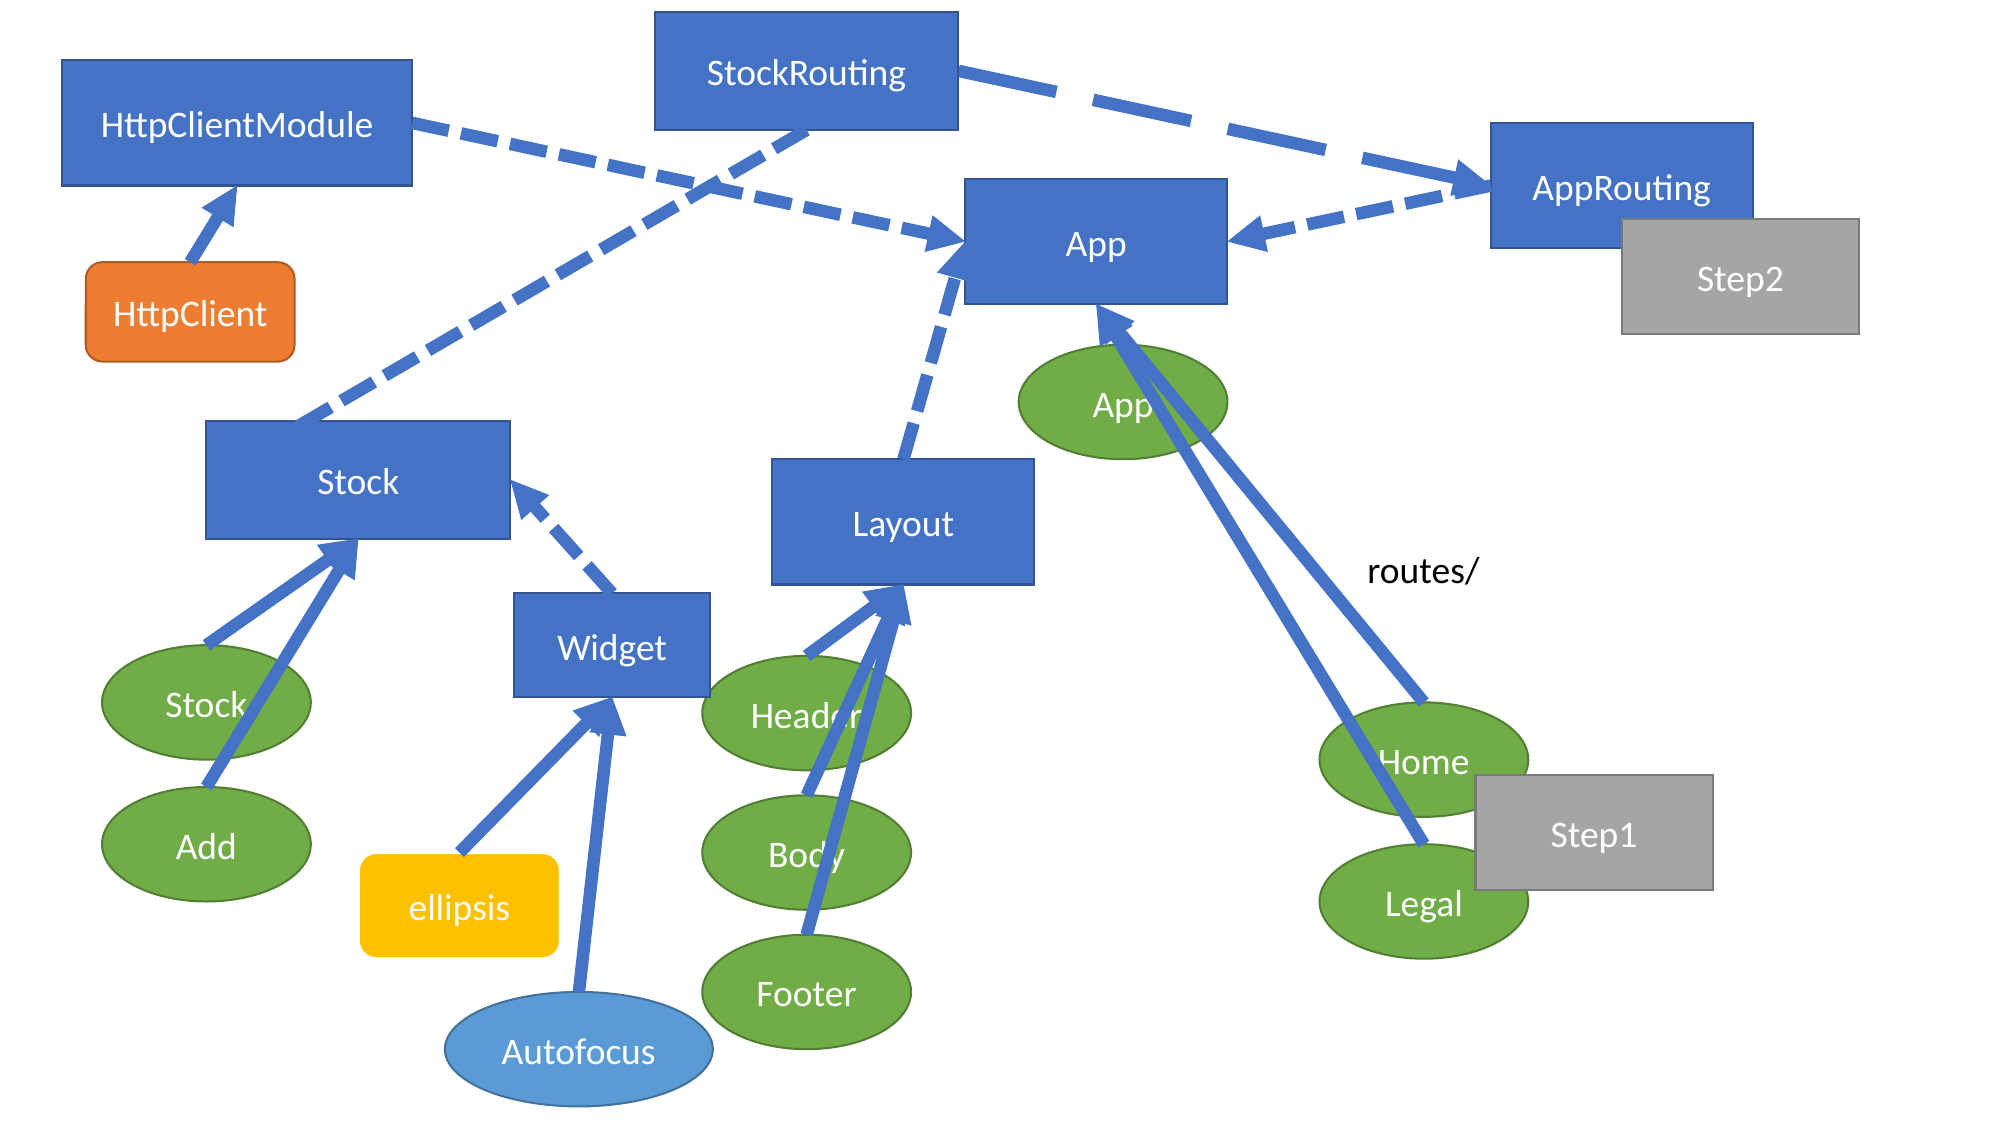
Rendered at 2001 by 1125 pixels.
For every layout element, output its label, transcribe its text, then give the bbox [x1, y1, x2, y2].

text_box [806, 584, 904, 935]
text_box StockRouting [654, 11, 959, 122]
text_box Legal [1318, 843, 1530, 960]
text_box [958, 70, 1491, 186]
text_box AppRouting [1490, 122, 1754, 249]
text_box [1096, 304, 1424, 845]
text_box Step1 [1474, 774, 1714, 891]
text_box Body [701, 794, 806, 911]
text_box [206, 538, 359, 788]
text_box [190, 185, 238, 263]
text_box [206, 129, 807, 480]
text_box Step2 [1621, 218, 1860, 335]
text_box App [1017, 345, 1096, 459]
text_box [459, 696, 578, 853]
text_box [578, 696, 613, 992]
text_box Autofocus [443, 990, 714, 1108]
text_box Layout [771, 458, 1035, 586]
text_box Stock [205, 420, 510, 540]
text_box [903, 242, 966, 460]
text_box HttpClient [84, 261, 206, 363]
text_box App [966, 186, 1228, 305]
text_box routes/ [1424, 538, 1495, 599]
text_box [1227, 186, 1491, 242]
text_box Footer [701, 933, 913, 1051]
text_box ellipsis [356, 850, 563, 961]
text_box Widget [513, 592, 711, 698]
text_box Header [904, 690, 913, 736]
text_box Header [701, 654, 806, 772]
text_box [510, 479, 613, 594]
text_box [411, 122, 966, 242]
text_box Add [101, 786, 312, 903]
text_box Home [1424, 701, 1530, 818]
text_box Stock [101, 644, 206, 761]
text_box HttpClientModule [61, 59, 413, 187]
text_box Body [904, 830, 913, 875]
